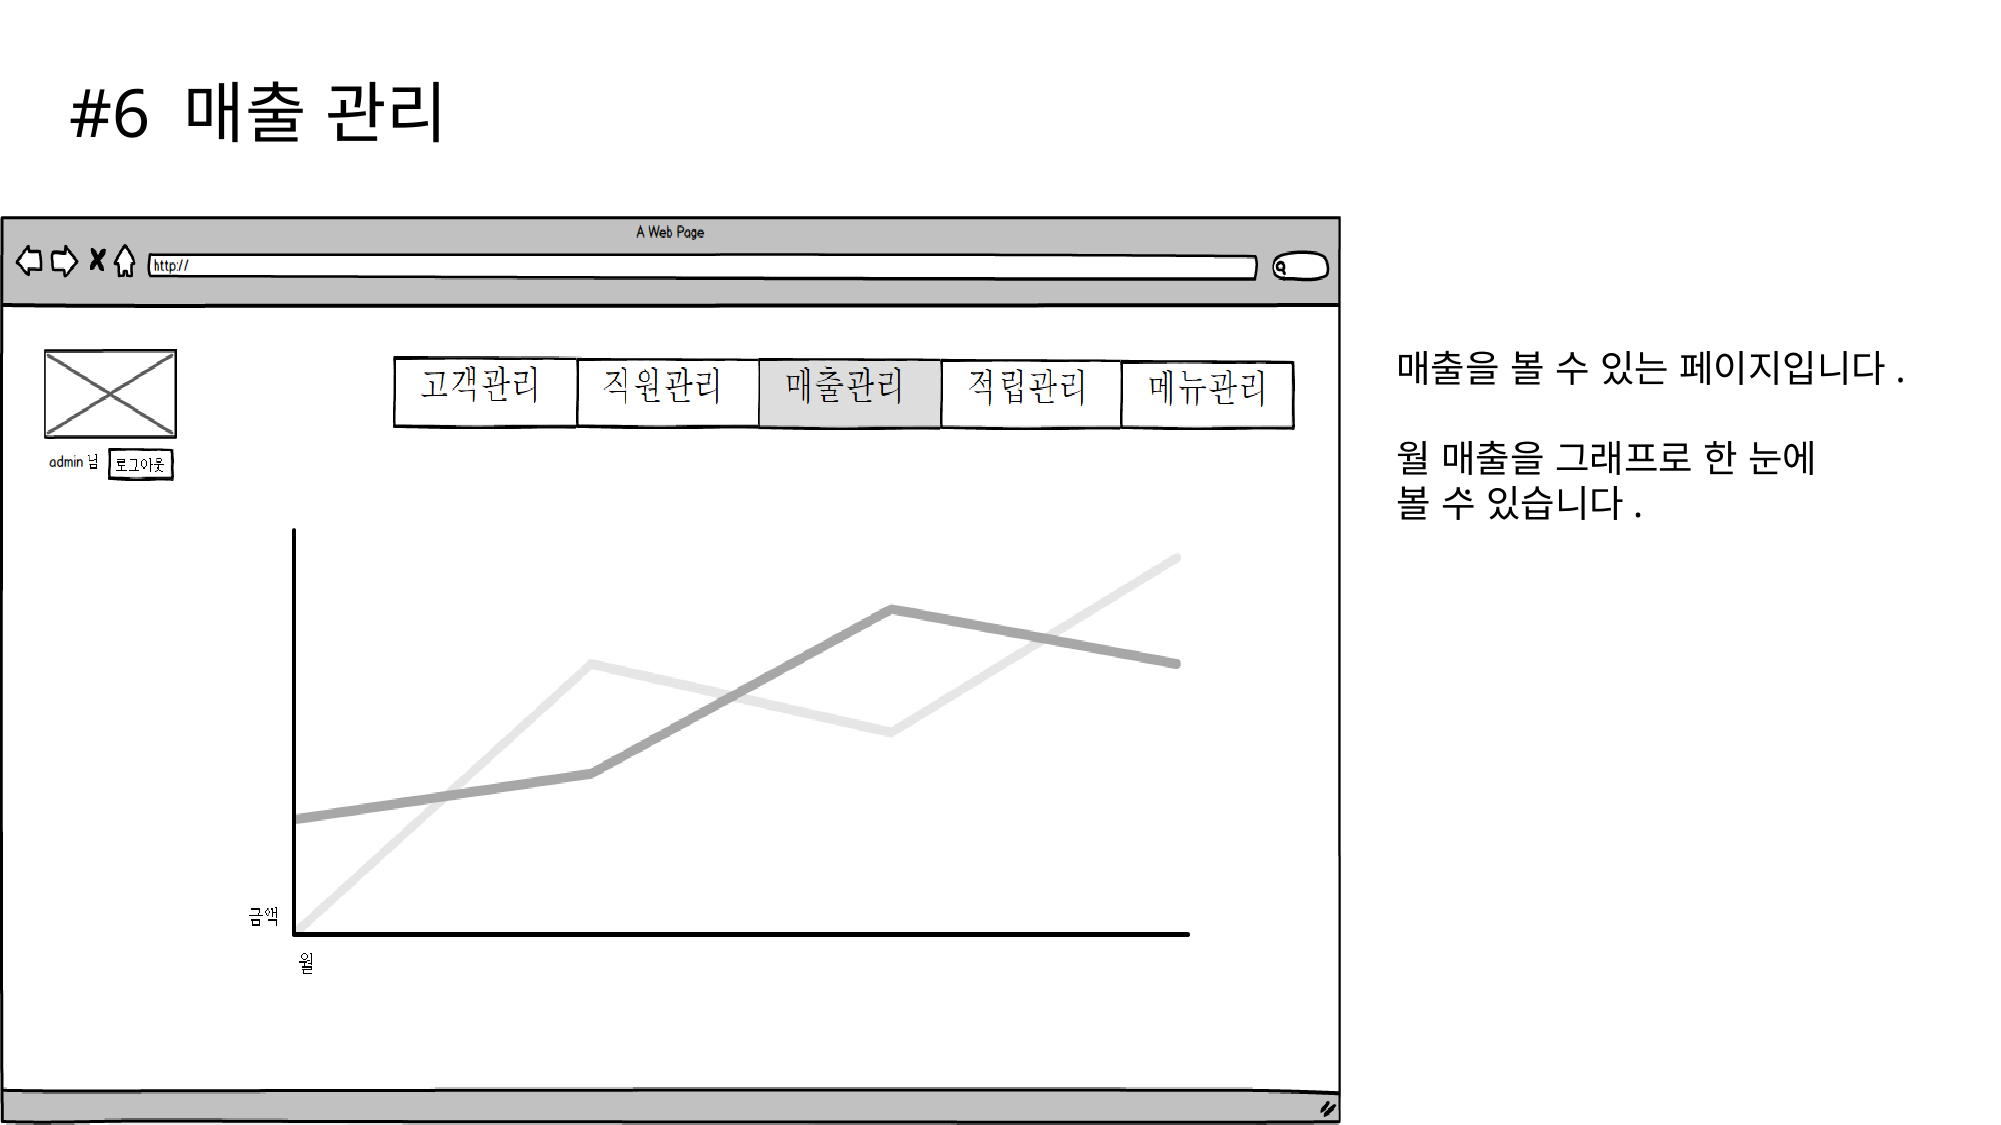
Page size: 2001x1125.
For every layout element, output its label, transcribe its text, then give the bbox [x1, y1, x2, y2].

text_box #6 매출 관리 [54, 63, 719, 158]
text_box 매출을 볼 수 있는 페이지입니다. 월 매출을 그래프로 한 눈에 볼 수 있습니다. [1381, 337, 1956, 533]
picture [0, 216, 1341, 1125]
